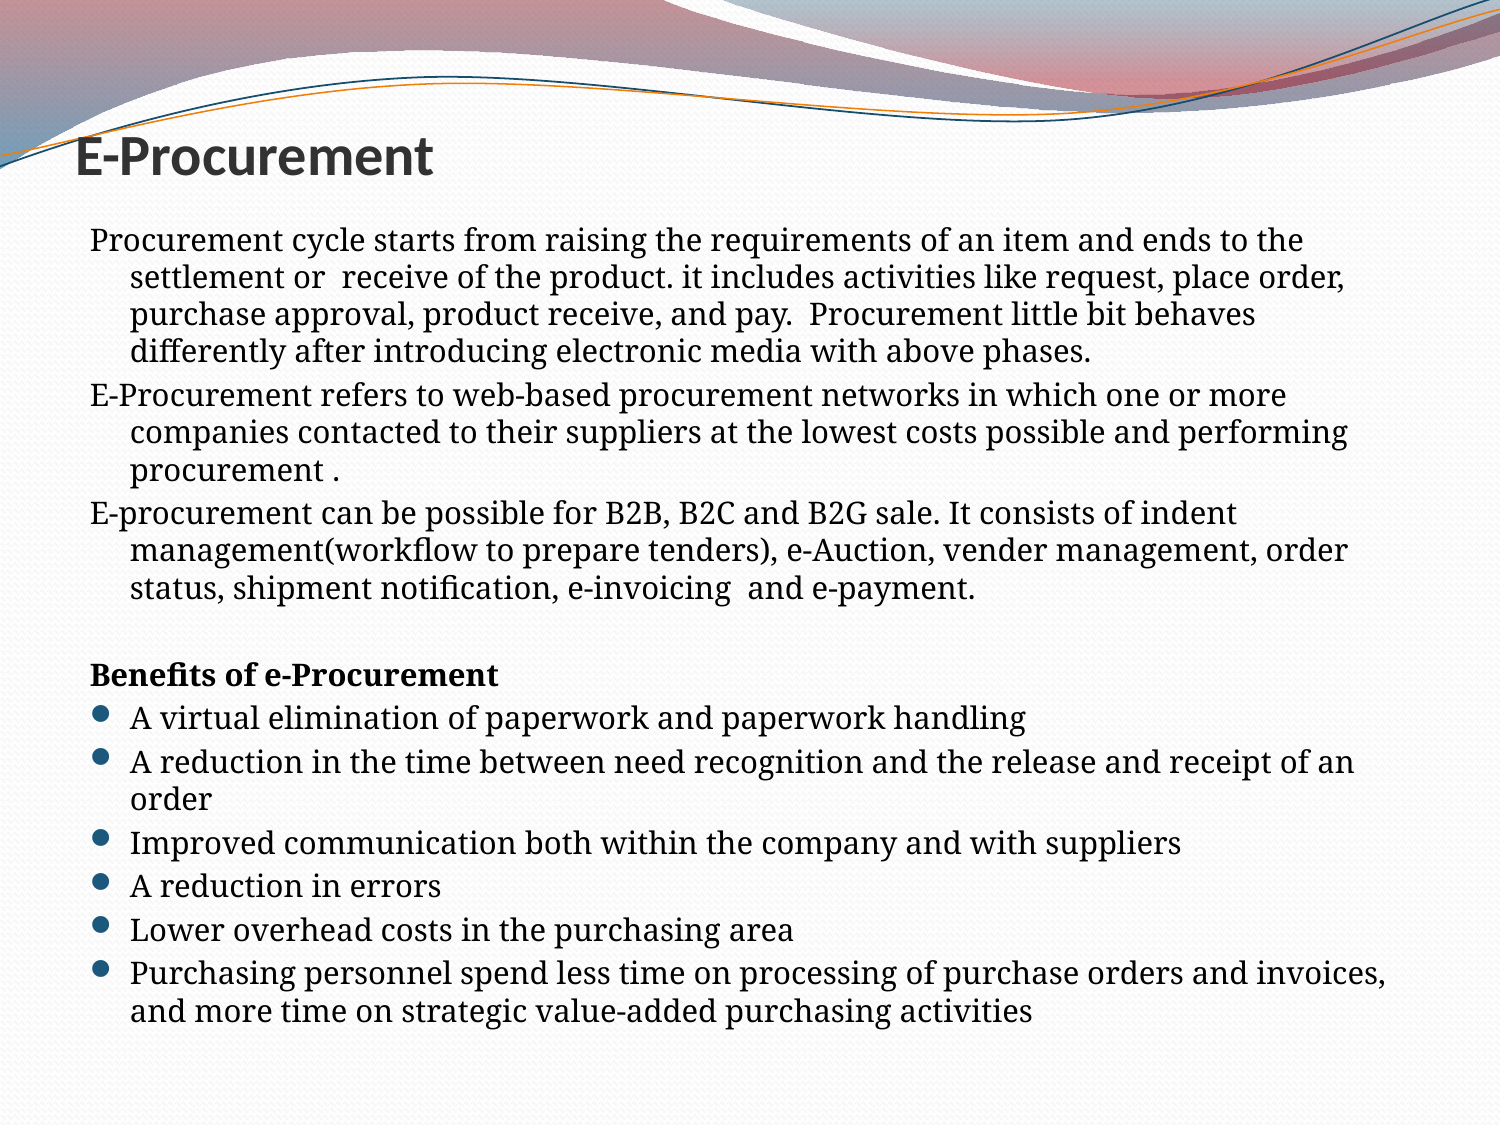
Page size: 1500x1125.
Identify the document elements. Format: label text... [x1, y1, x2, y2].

list Procurement cycle starts from raising the requirements of an item and ends to the settlement or receive of the product. it includes activities like request, place order, purchase approval, product receive, and pay. Procurement little bit behaves differently after introducing electronic media with above phases. E-Procurement refers to web-based procurement networks in which one or more companies contacted to their suppliers at the lowest costs possible and performing procurement . E-procurement can be possible for B2B, B2C and B2G sale. It consists of indent management(workflow to prepare tenders), e-Auction, vender management, order status, shipment notification, e-invoicing and e-payment. Benefits of e-Procurement A virtual elimination of paperwork and paperwork handling A reduction in the time between need recognition and the release and receipt of an order Improved communication both within the company and with suppliers A reduction in errors Lower overhead costs in the purchasing area Purchasing personnel spend less time on processing of purchase orders and invoices, and more time on strategic value-added purchasing activities [75, 212, 1425, 1038]
title E-Procurement [75, 75, 1425, 188]
